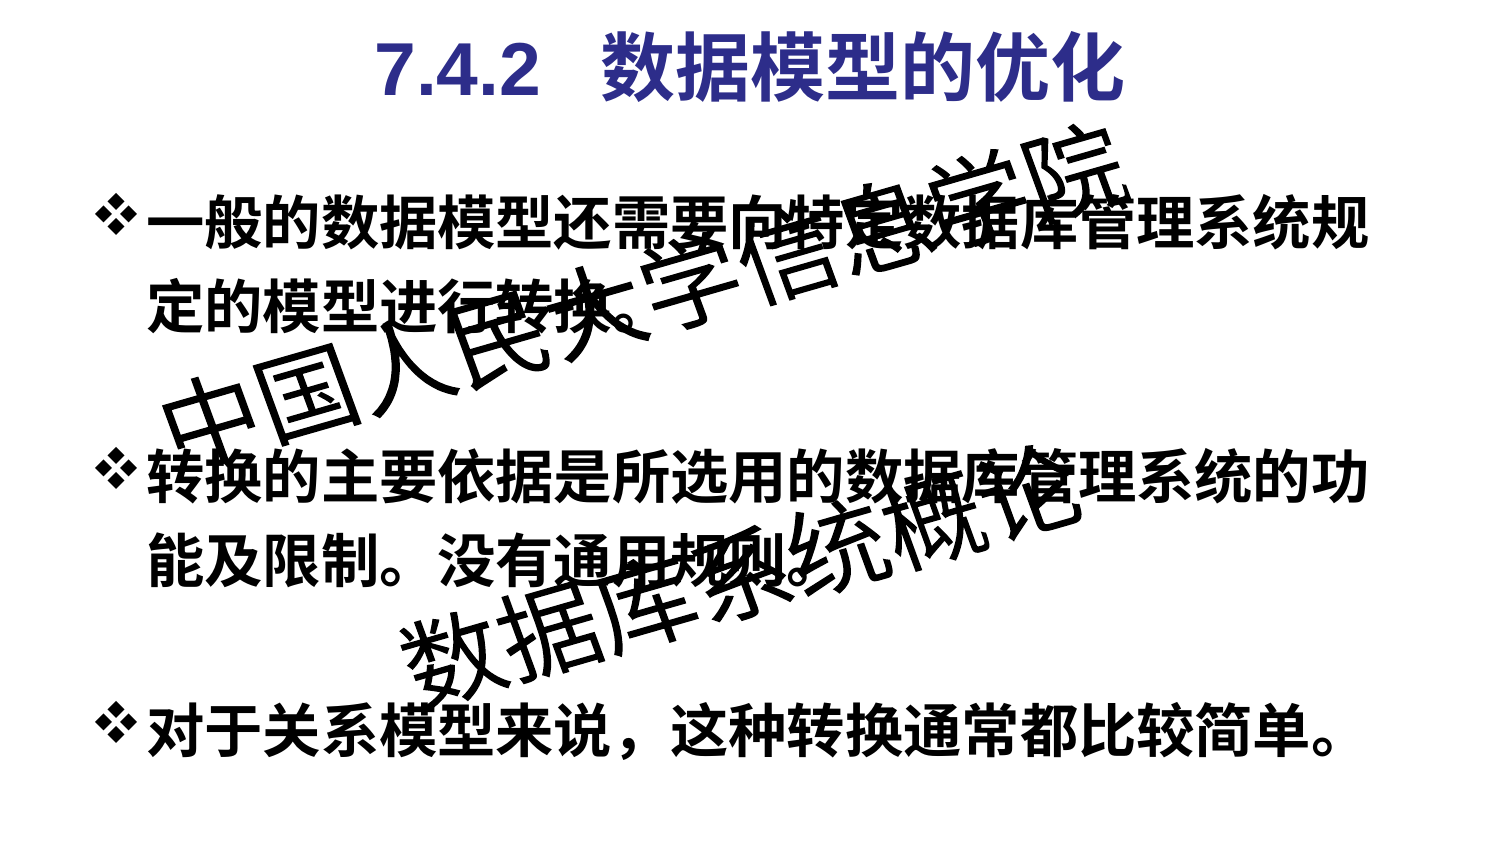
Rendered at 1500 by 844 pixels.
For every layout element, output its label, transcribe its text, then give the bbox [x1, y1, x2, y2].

title 7.4.2 数据模型的优化 [75, 0, 1425, 136]
list 一般的数据模型还需要向特定数据库管理系统规定的模型进行转换。 转换的主要依据是所选用的数据库管理系统的功能及限制。没有通用规则。 对于关系模型来说，这种转换通常都比较简单。 [75, 164, 1425, 763]
